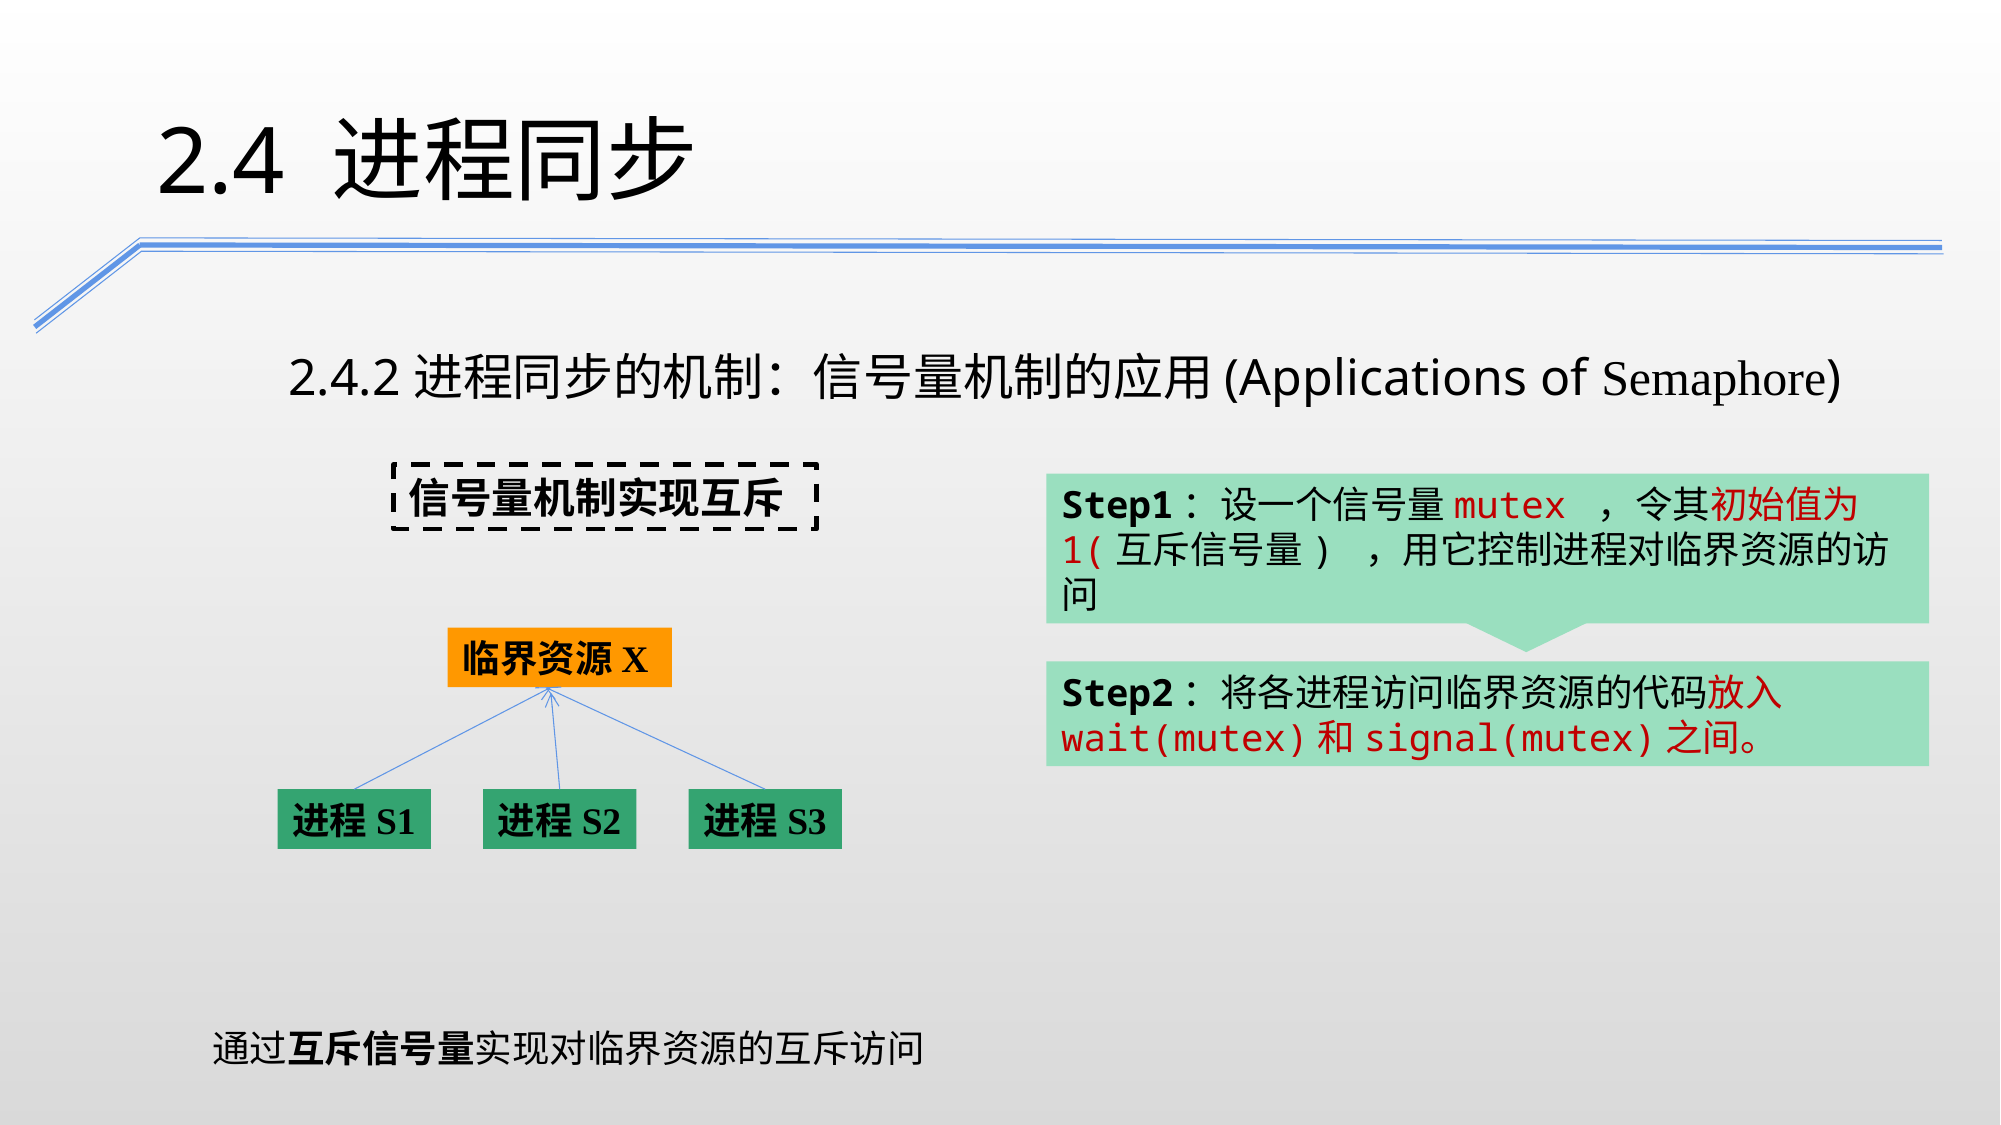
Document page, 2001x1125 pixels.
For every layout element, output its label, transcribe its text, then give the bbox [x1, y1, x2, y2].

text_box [354, 687, 545, 790]
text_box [34, 237, 1942, 244]
text_box 信号量机制实现互斥 [393, 464, 817, 530]
text_box [1459, 587, 1593, 654]
text_box Step2：将各进程访问临界资源的代码放入wait(mutex)和signal(mutex)之间。 [1046, 661, 1930, 767]
text_box 临界资源X [447, 627, 672, 687]
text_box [545, 687, 766, 790]
text_box 2.4 进程同步 [141, 94, 1570, 219]
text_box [34, 244, 1942, 327]
text_box 进程S1 [277, 789, 431, 849]
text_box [36, 251, 1944, 334]
text_box 2.4.2进程同步的机制：信号量机制的应用(Applications of Semaphore) [273, 307, 1992, 413]
text_box 进程S3 [688, 789, 842, 849]
text_box Step1：设一个信号量mutex ，令其初始值为1(互斥信号量) ，用它控制进程对临界资源的访问 [1046, 473, 1930, 624]
text_box 进程S2 [483, 790, 637, 849]
text_box 通过互斥信号量实现对临界资源的互斥访问 [197, 1017, 1013, 1078]
